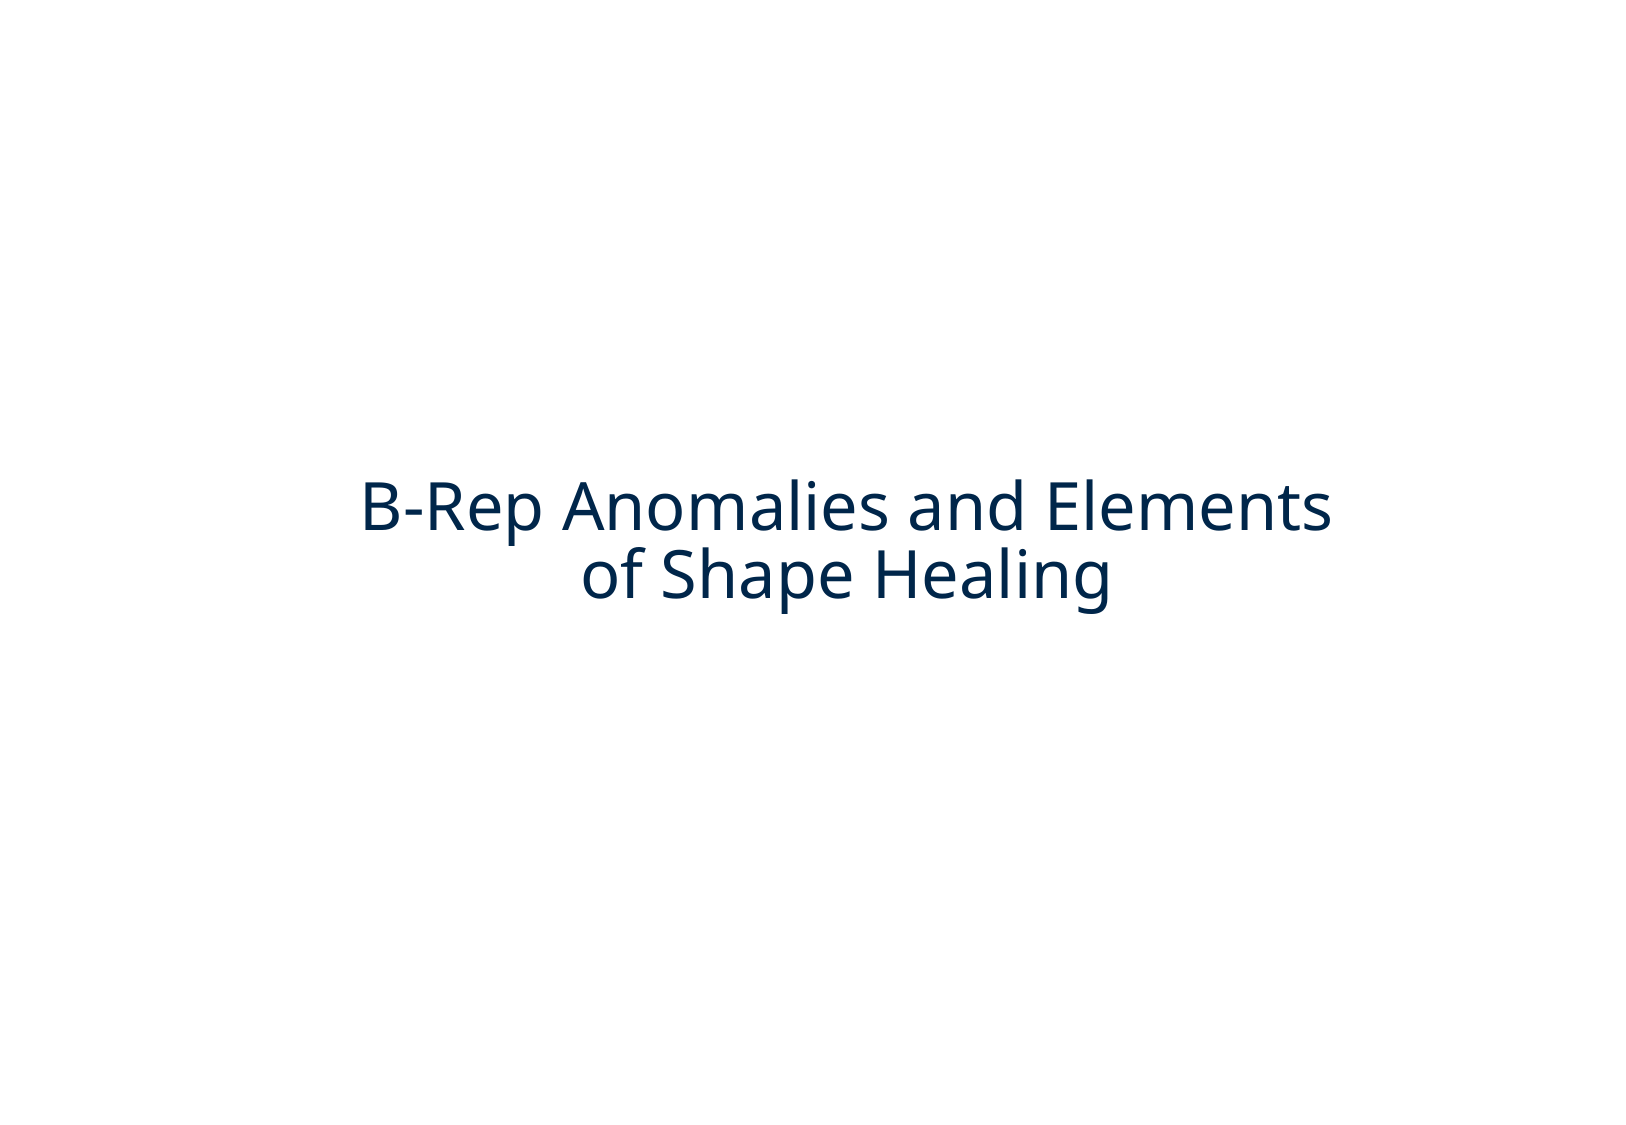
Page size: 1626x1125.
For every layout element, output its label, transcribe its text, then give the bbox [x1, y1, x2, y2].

title B-Rep Anomalies and Elements of Shape Healing [288, 424, 1384, 664]
